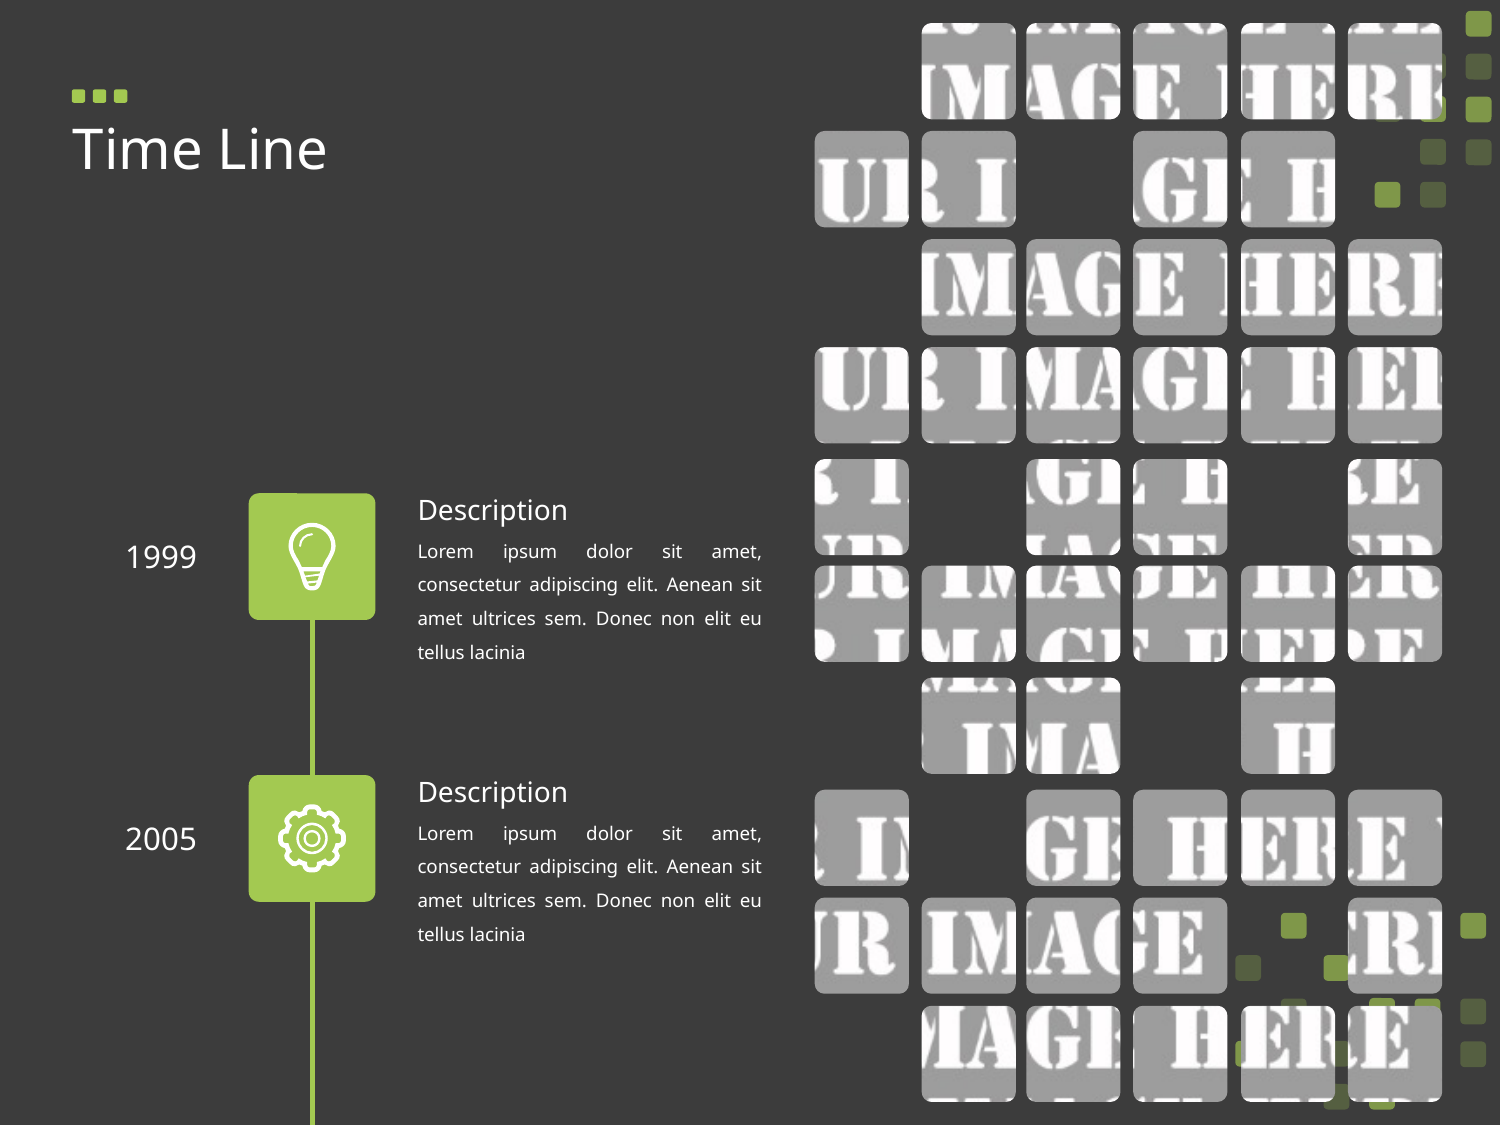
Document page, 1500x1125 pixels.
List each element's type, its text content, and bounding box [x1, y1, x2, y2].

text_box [1235, 912, 1487, 1110]
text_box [71, 89, 128, 103]
text_box [247, 492, 377, 621]
text_box Description [402, 766, 668, 816]
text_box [288, 522, 336, 591]
text_box [247, 774, 377, 903]
text_box Description [402, 484, 668, 534]
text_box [1374, 10, 1500, 208]
title Time Line [57, 26, 814, 277]
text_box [278, 804, 346, 873]
text_box 1999 [84, 530, 238, 583]
text_box 2005 [84, 812, 238, 865]
picture [814, 22, 1443, 1102]
text_box Lorem ipsum dolor sit amet, consectetur adipiscing elit. Aenean sit amet ultrices sem. Donec non elit eu tellus lacinia [402, 520, 777, 671]
text_box Lorem ipsum dolor sit amet, consectetur adipiscing elit. Aenean sit amet ultrices sem. Donec non elit eu tellus lacinia [402, 802, 777, 953]
